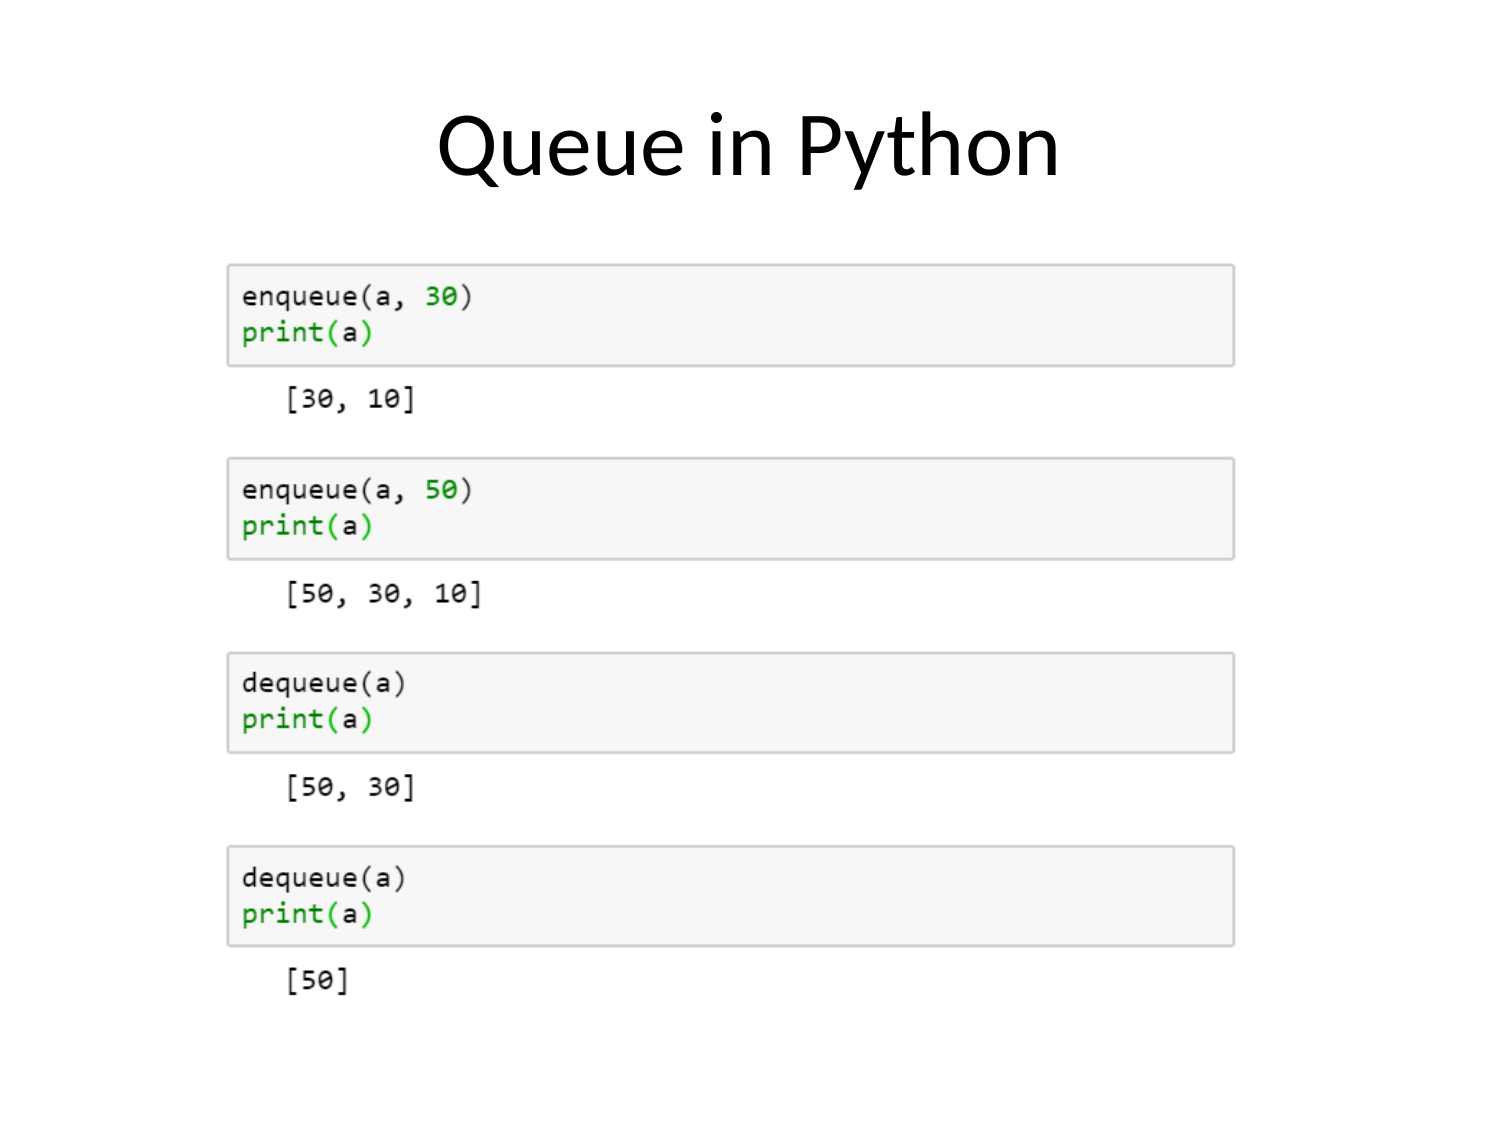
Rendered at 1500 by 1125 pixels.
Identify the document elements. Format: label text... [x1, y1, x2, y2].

picture [218, 255, 1247, 1014]
title Queue in Python [75, 45, 1425, 233]
